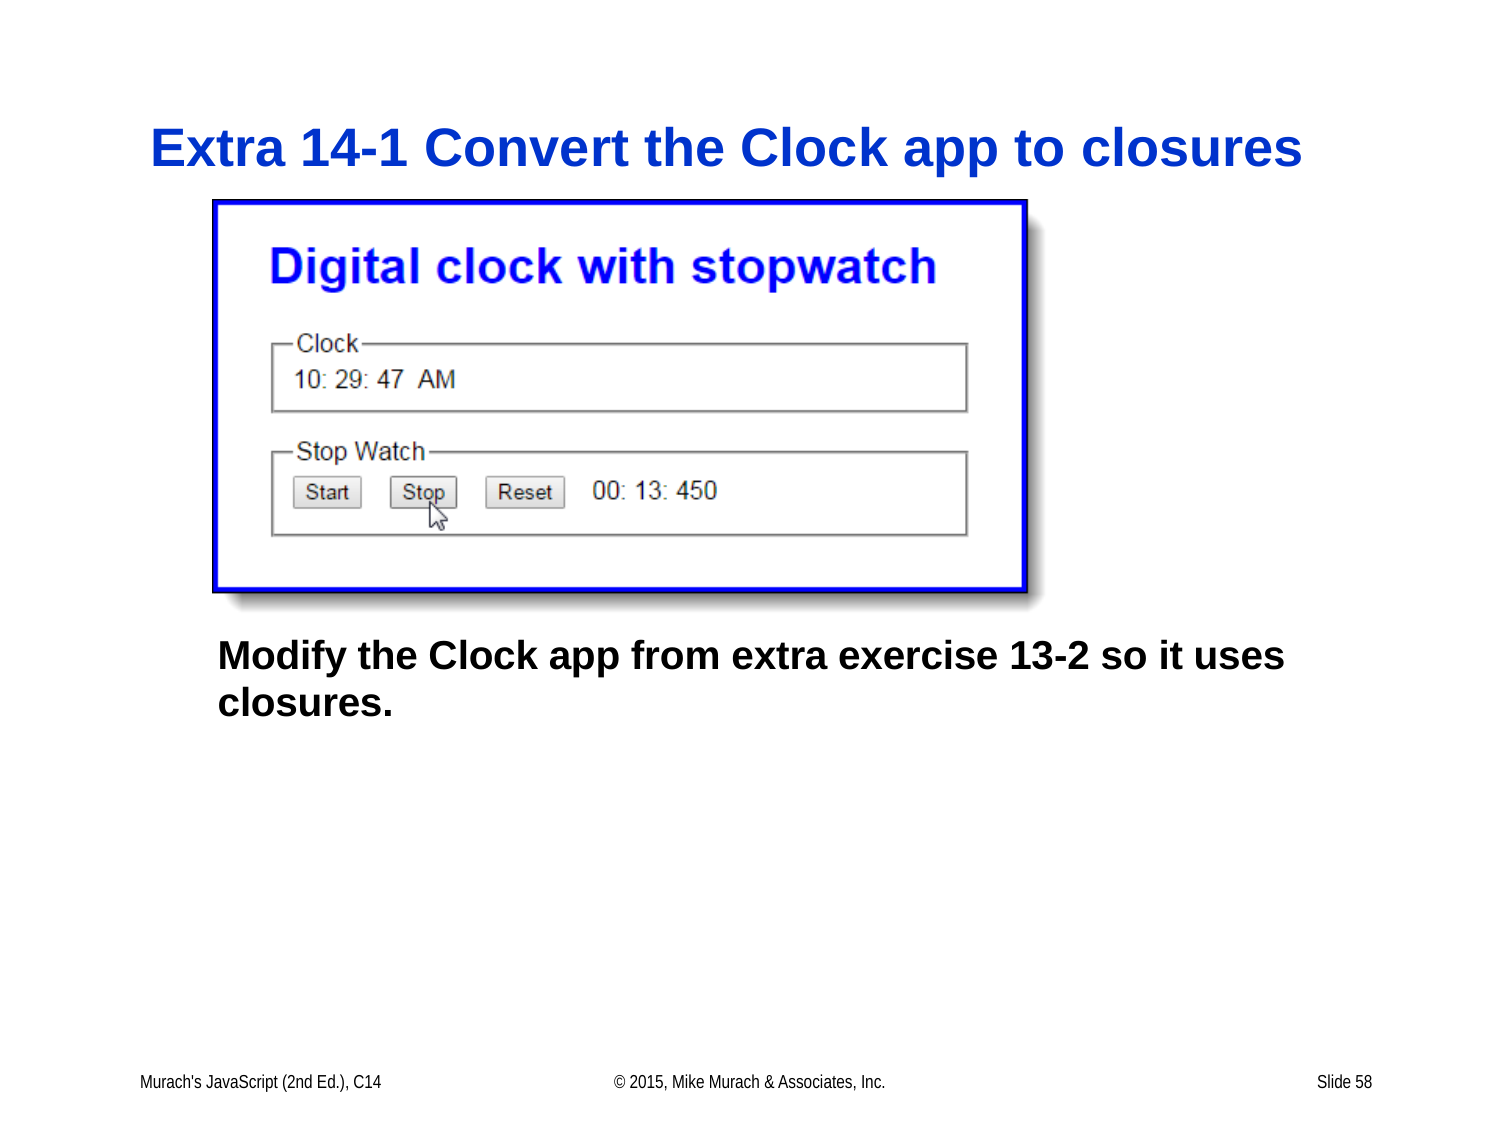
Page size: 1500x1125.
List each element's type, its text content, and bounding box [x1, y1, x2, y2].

footer © 2015, Mike Murach & Associates, Inc. [474, 1025, 1025, 1100]
slide_number Slide 58 [1074, 1025, 1388, 1100]
title Extra 14-1 Convert the Clock app to closures [150, 112, 1350, 179]
picture [212, 199, 1047, 615]
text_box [162, 614, 1327, 776]
slide_number Murach's JavaScript (2nd Ed.), C14 [125, 1025, 450, 1100]
